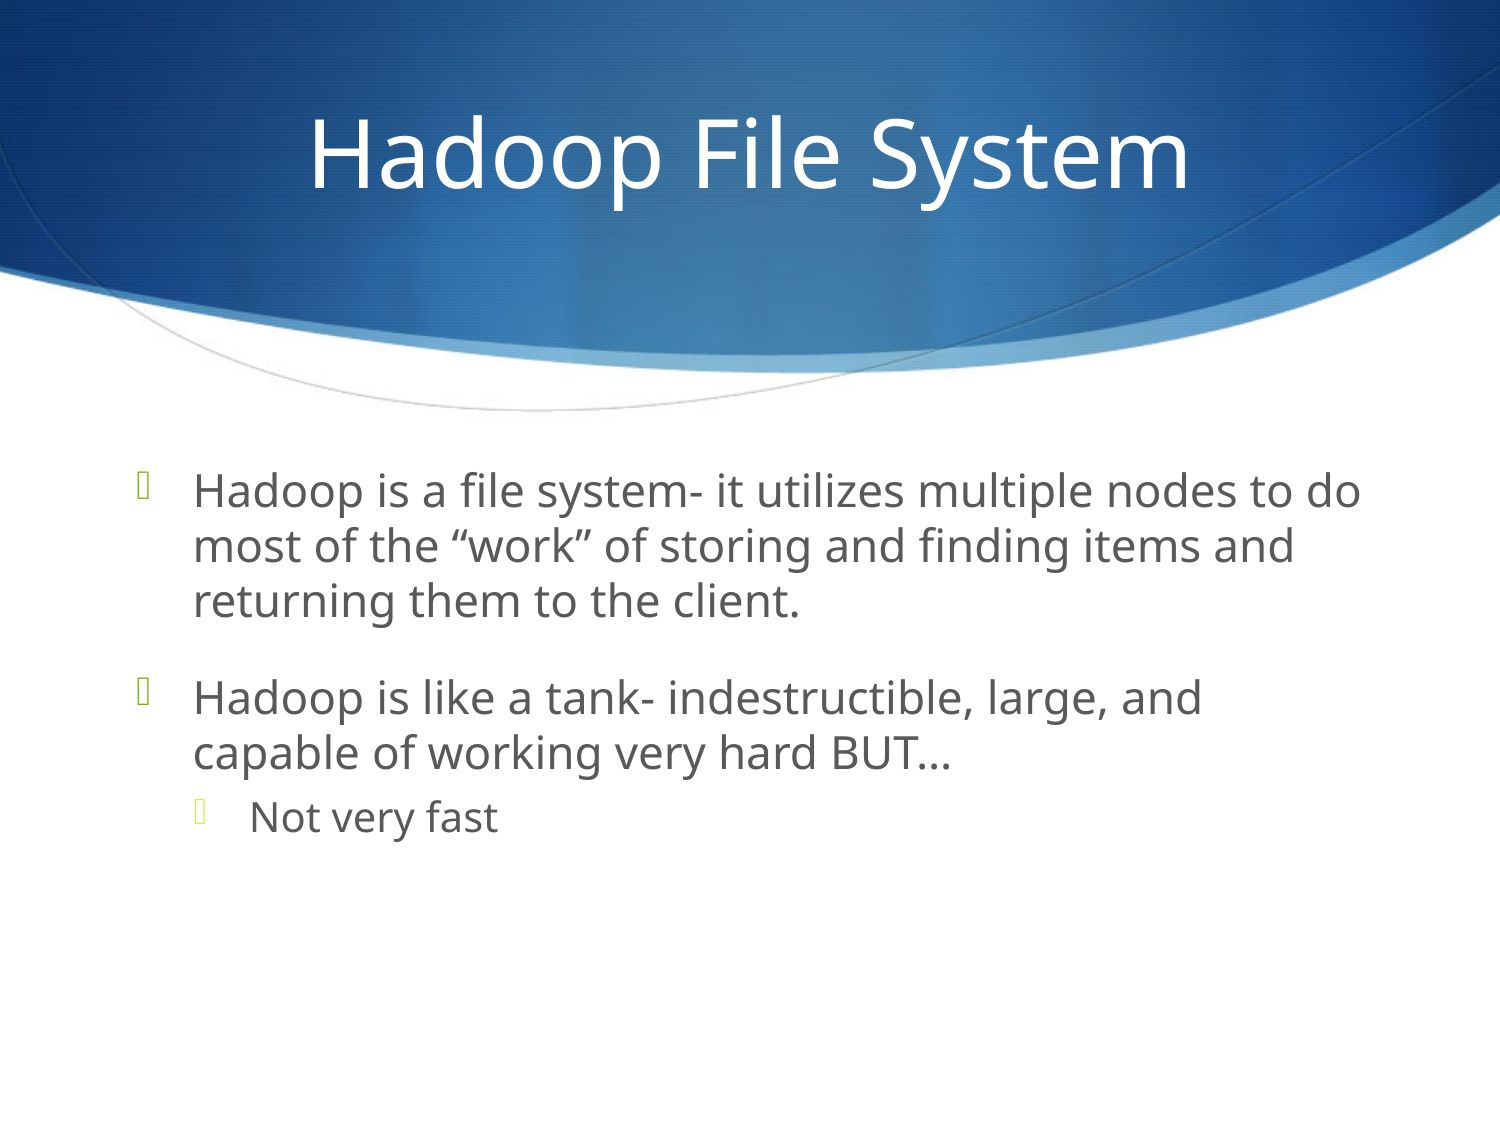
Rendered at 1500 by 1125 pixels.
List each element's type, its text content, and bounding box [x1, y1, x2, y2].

list Hadoop is a file system- it utilizes multiple nodes to do most of the “work” of storing and finding items and returning them to the client. Hadoop is like a tank- indestructible, large, and capable of working very hard BUT… Not very fast [121, 454, 1379, 991]
picture [0, 0, 1500, 1125]
title Hadoop File System [75, 56, 1425, 245]
